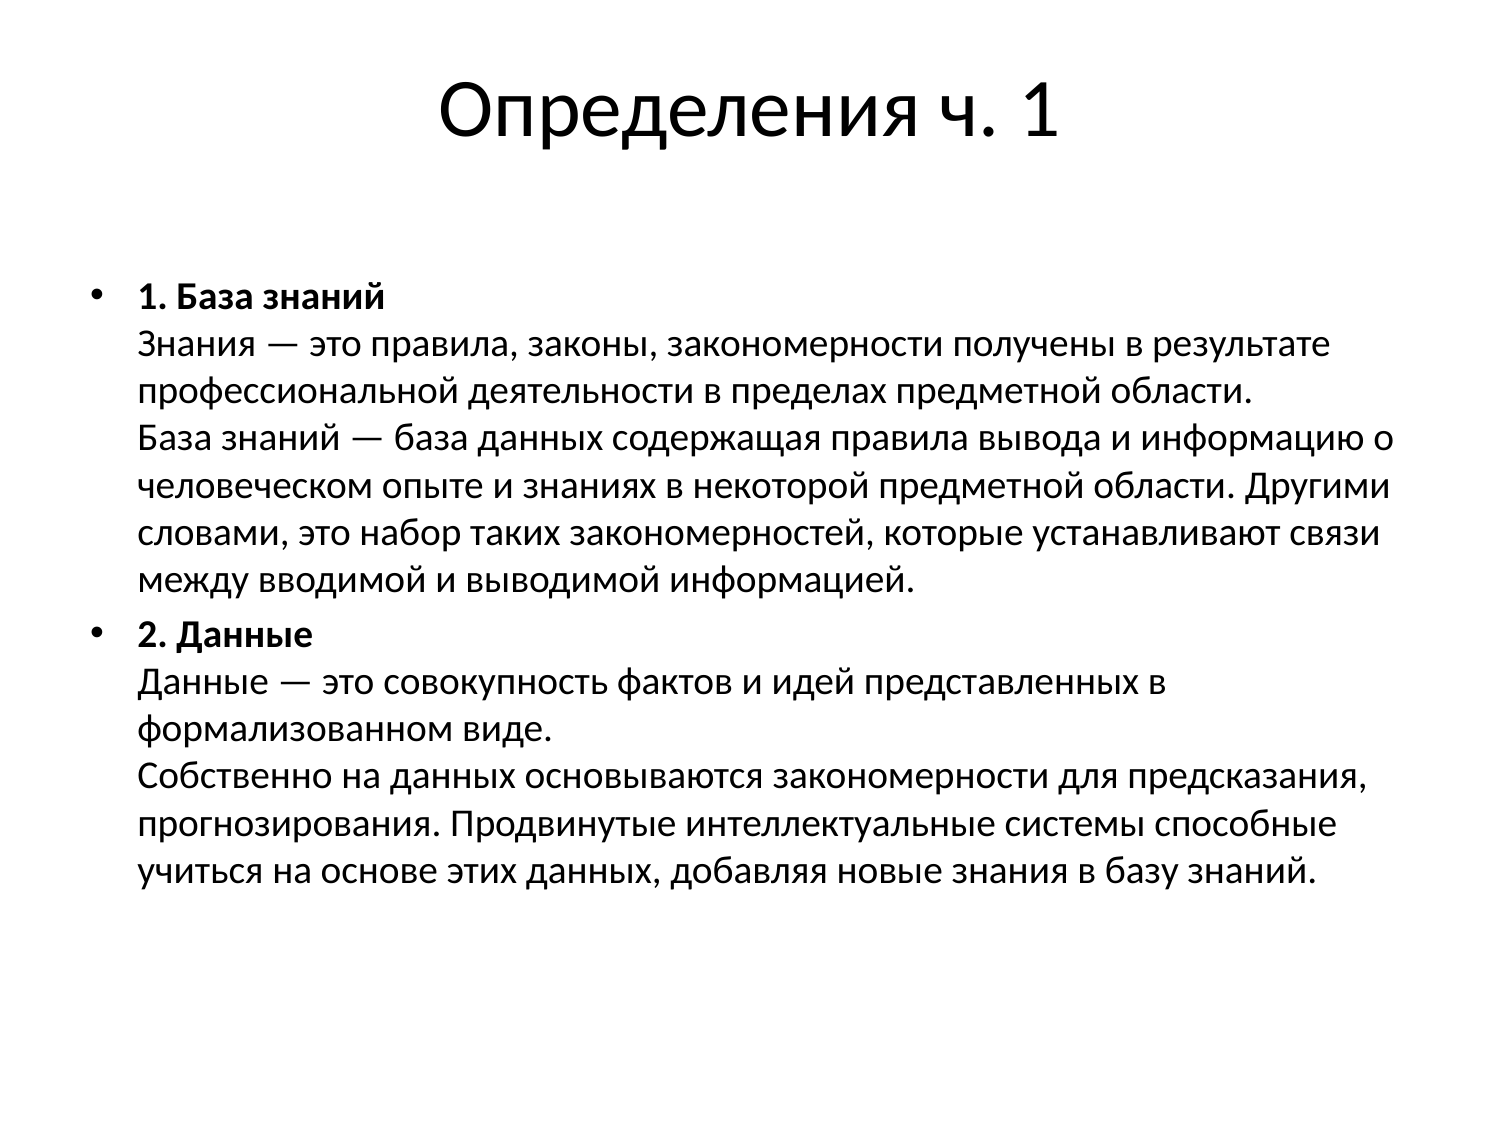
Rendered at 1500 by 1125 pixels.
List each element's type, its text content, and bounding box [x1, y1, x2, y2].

title Определения ч. 1 [75, 45, 1425, 161]
list 1. База знаний Знания — это правила, законы, закономерности получены в результате профессиональной деятельности в пределах предметной области. База знаний — база данных содержащая правила вывода и информацию о человеческом опыте и знаниях в некоторой предметной области. Другими словами, это набор таких закономерностей, которые устанавливают связи между вводимой и выводимой информацией. 2. Данные Данные — это совокупность фактов и идей представленных в формализованном виде. Собственно на данных основываются закономерности для предсказания, прогнозирования. Продвинутые интеллектуальные системы способные учиться на основе этих данных, добавляя новые знания в базу знаний. [75, 262, 1425, 1005]
